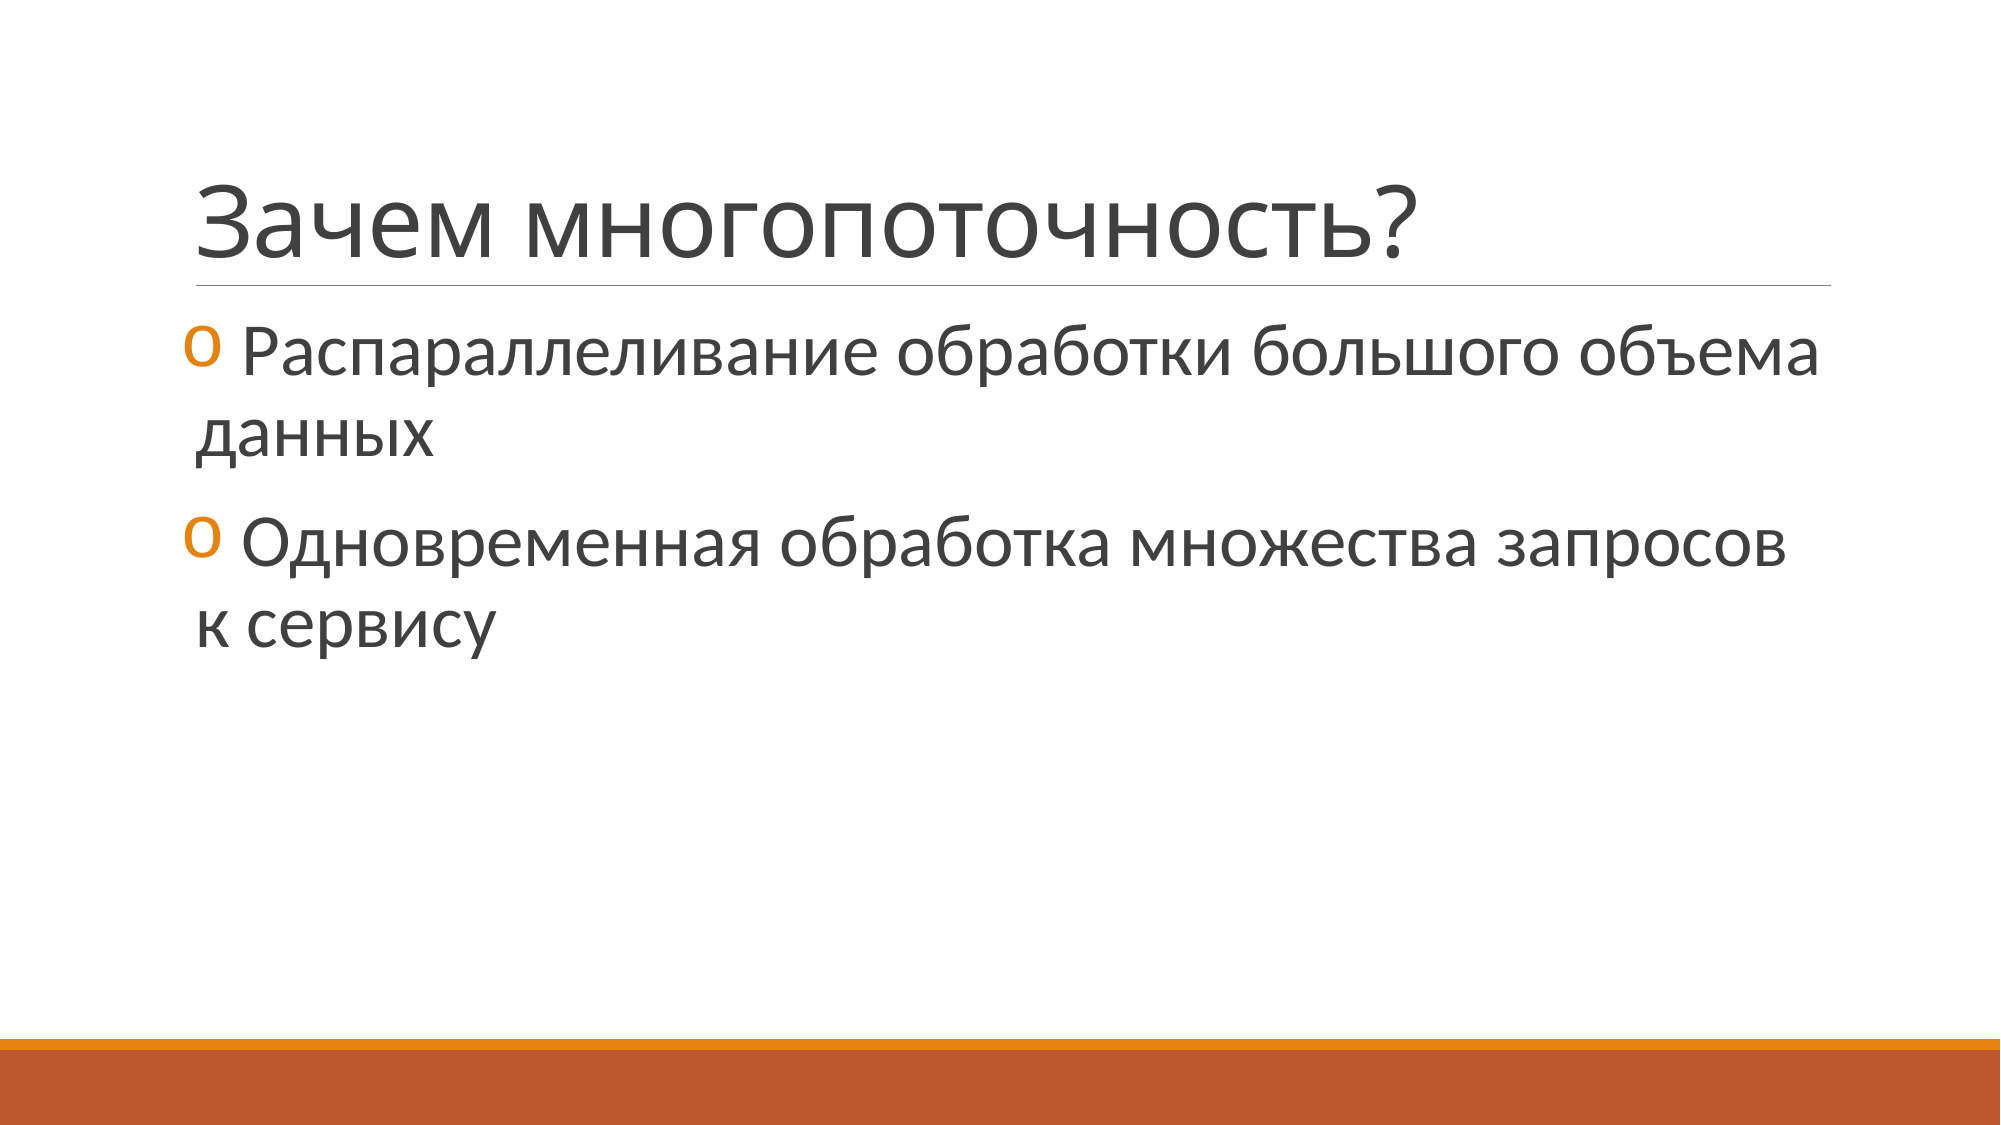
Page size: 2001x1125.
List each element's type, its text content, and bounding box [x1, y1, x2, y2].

list Распараллеливание обработки большого объема данных Одновременная обработка множества запросов к сервису [180, 302, 1830, 963]
title Зачем многопоточность? [180, 47, 1830, 285]
